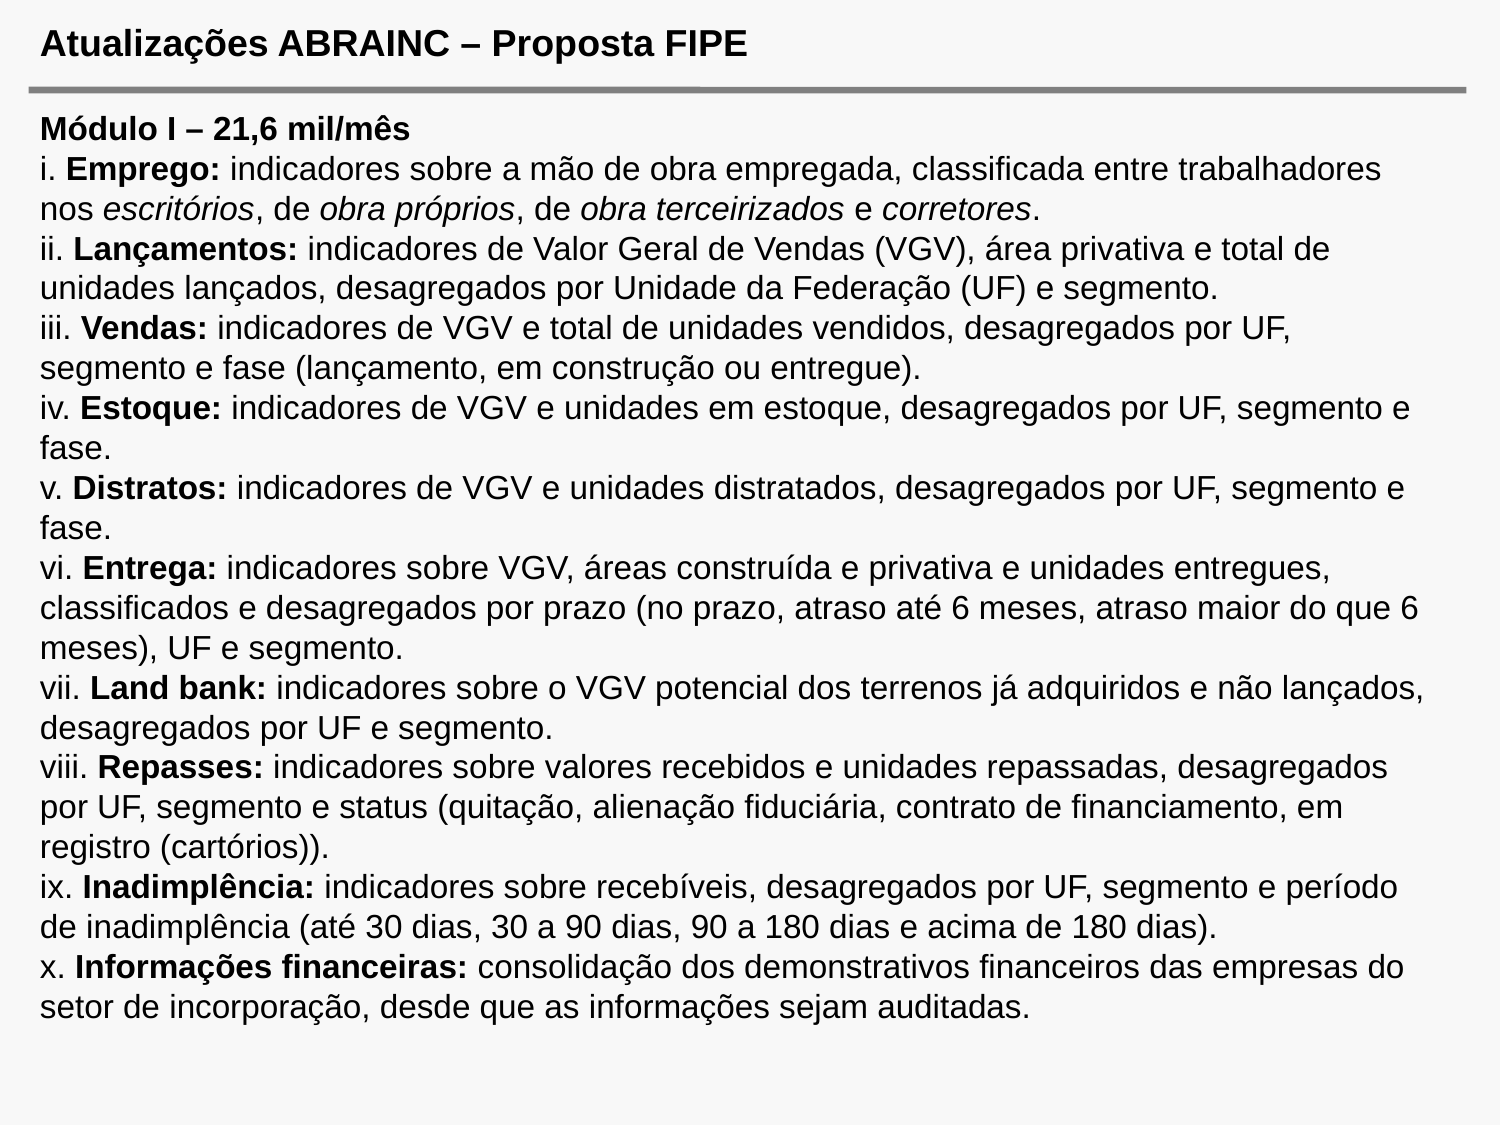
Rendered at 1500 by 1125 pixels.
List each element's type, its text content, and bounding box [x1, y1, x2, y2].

title Atualizações ABRAINC – Proposta FIPE [39, 24, 1254, 66]
text_box Módulo I – 21,6 mil/mês i. Emprego: indicadores sobre a mão de obra empregada, classificada entre trabalhadores nos escritórios, de obra próprios, de obra terceirizados e corretores. ii. Lançamentos: indicadores de Valor Geral de Vendas (VGV), área privativa e total de unidades lançados, desagregados por Unidade da Federação (UF) e segmento. iii. Vendas: indicadores de VGV e total de unidades vendidos, desagregados por UF, segmento e fase (lançamento, em construção ou entregue). iv. Estoque: indicadores de VGV e unidades em estoque, desagregados por UF, segmento e fase. v. Distratos: indicadores de VGV e unidades distratados, desagregados por UF, segmento e fase. vi. Entrega: indicadores sobre VGV, áreas construída e privativa e unidades entregues, classificados e desagregados por prazo (no prazo, atraso até 6 meses, atraso maior do que 6 meses), UF e segmento. vii. Land bank: indicadores sobre o VGV potencial dos terrenos já adquiridos e não lançados, desagregados por UF e segmento. viii. Repasses: indicadores sobre valores recebidos e unidades repassadas, desagregados por UF, segmento e status (quitação, alienação fiduciária, contrato de financiamento, em registro (cartórios)). ix. Inadimplência: indicadores sobre recebíveis, desagregados por UF, segmento e período de inadimplência (até 30 dias, 30 a 90 dias, 90 a 180 dias e acima de 180 dias). x. Informações financeiras: consolidação dos demonstrativos financeiros das empresas do setor de incorporação, desde que as informações sejam auditadas. [29, 101, 1445, 1031]
